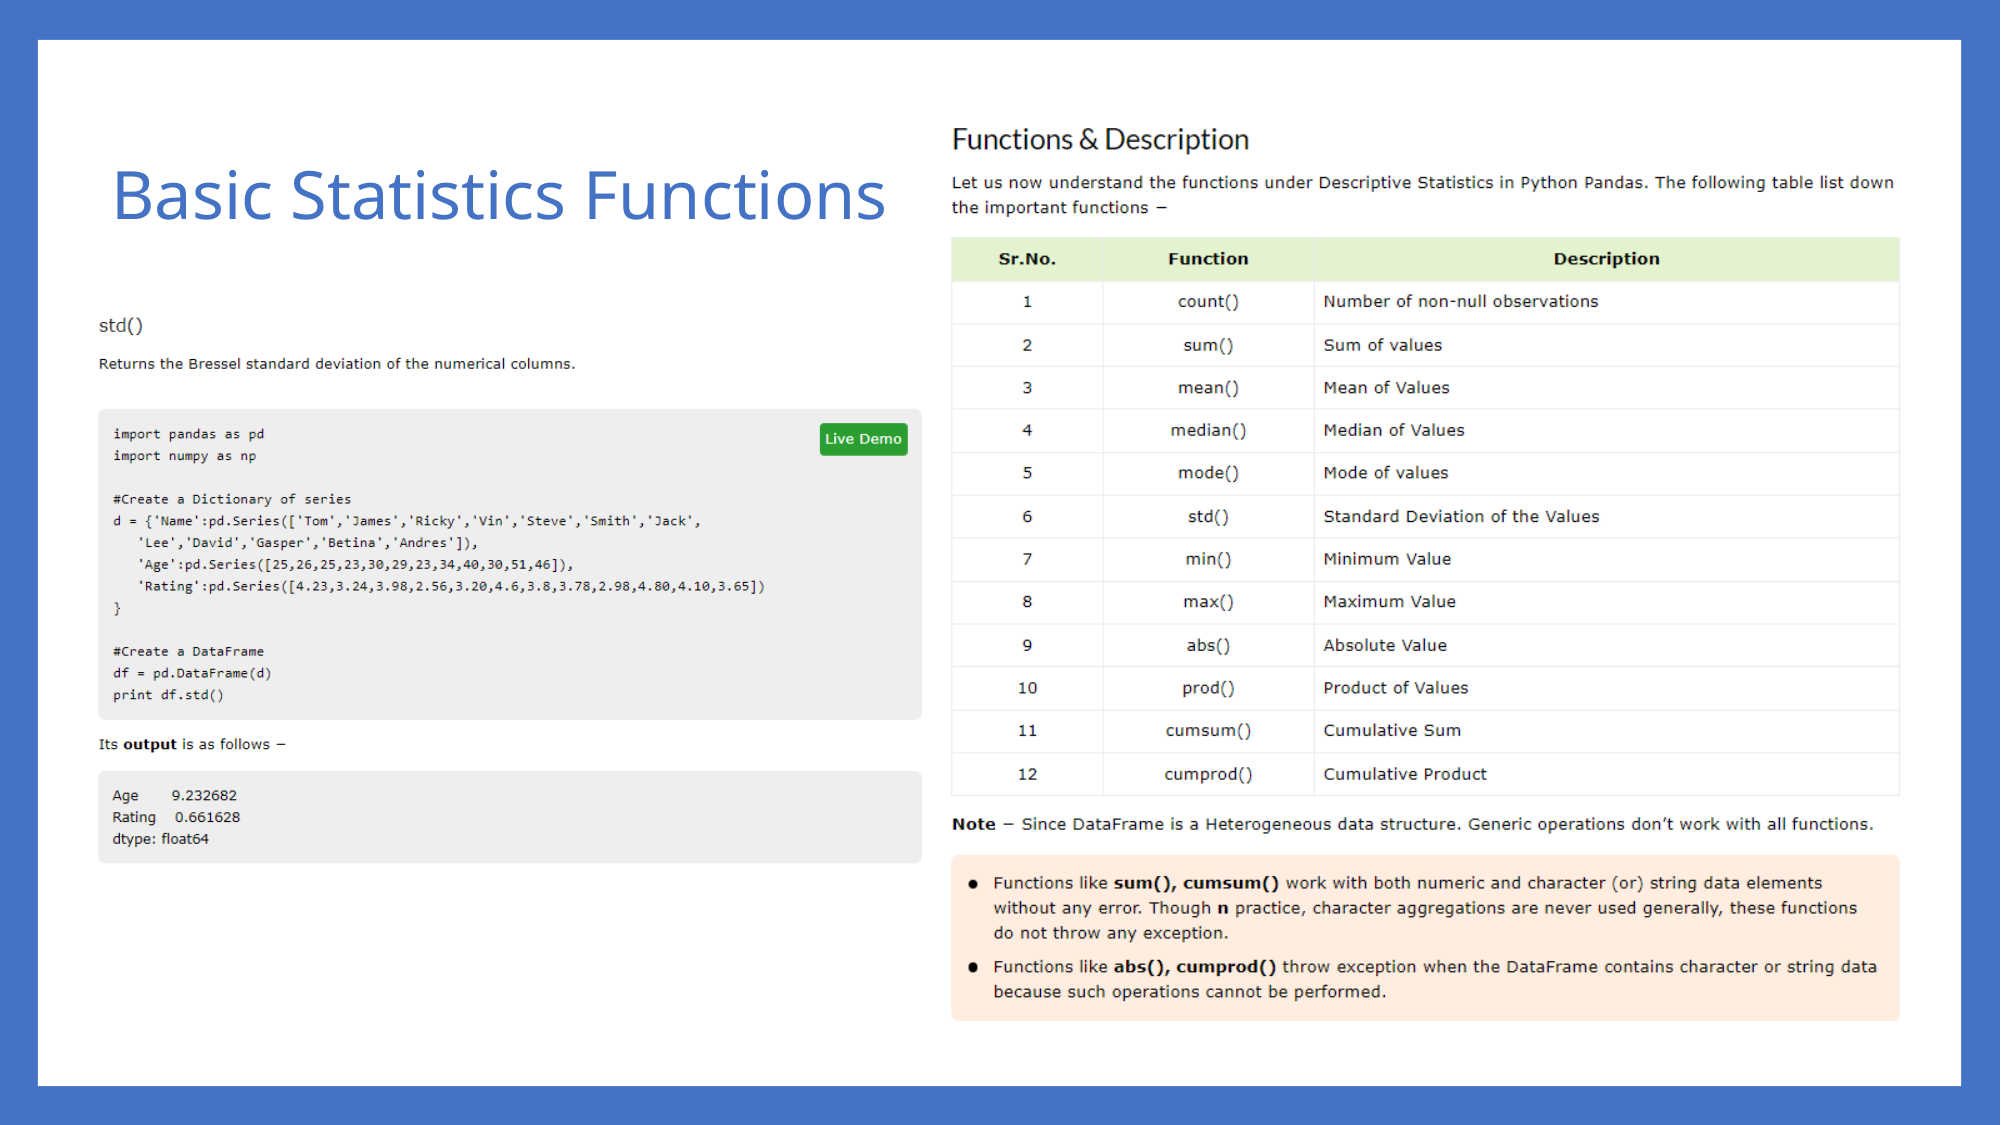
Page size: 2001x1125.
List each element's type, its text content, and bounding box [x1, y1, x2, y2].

picture [81, 112, 1925, 1026]
title Basic Statistics Functions [96, 87, 1717, 307]
